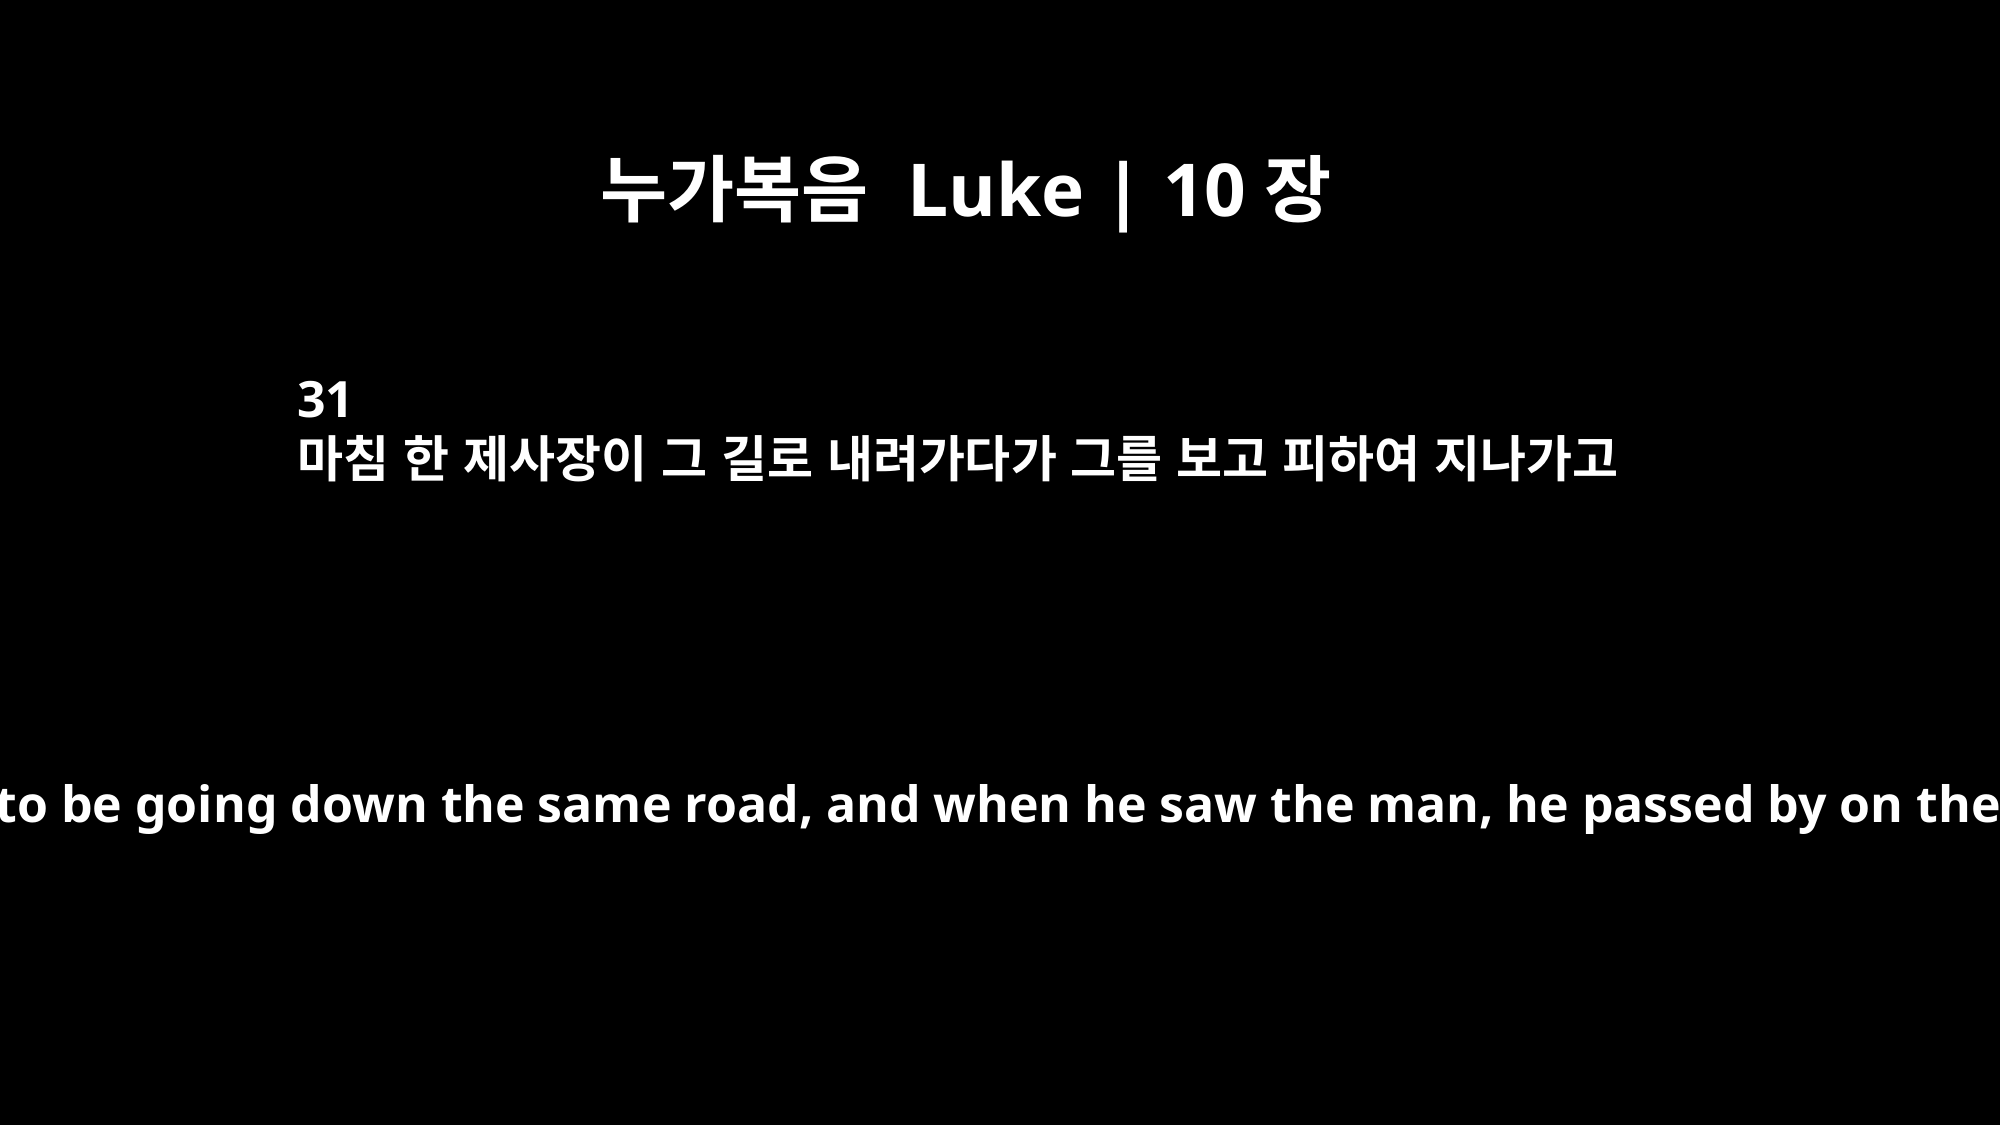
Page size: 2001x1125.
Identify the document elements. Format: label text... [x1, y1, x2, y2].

text_box A priest happened to be going down the same road, and when he saw the man, he passed by on the other side. [0, 764, 2000, 840]
text_box 31 마침 한 제사장이 그 길로 내려가다가 그를 보고 피하여 지나가고 [282, 359, 1635, 495]
text_box 누가복음 Luke | 10장 [585, 136, 1347, 239]
